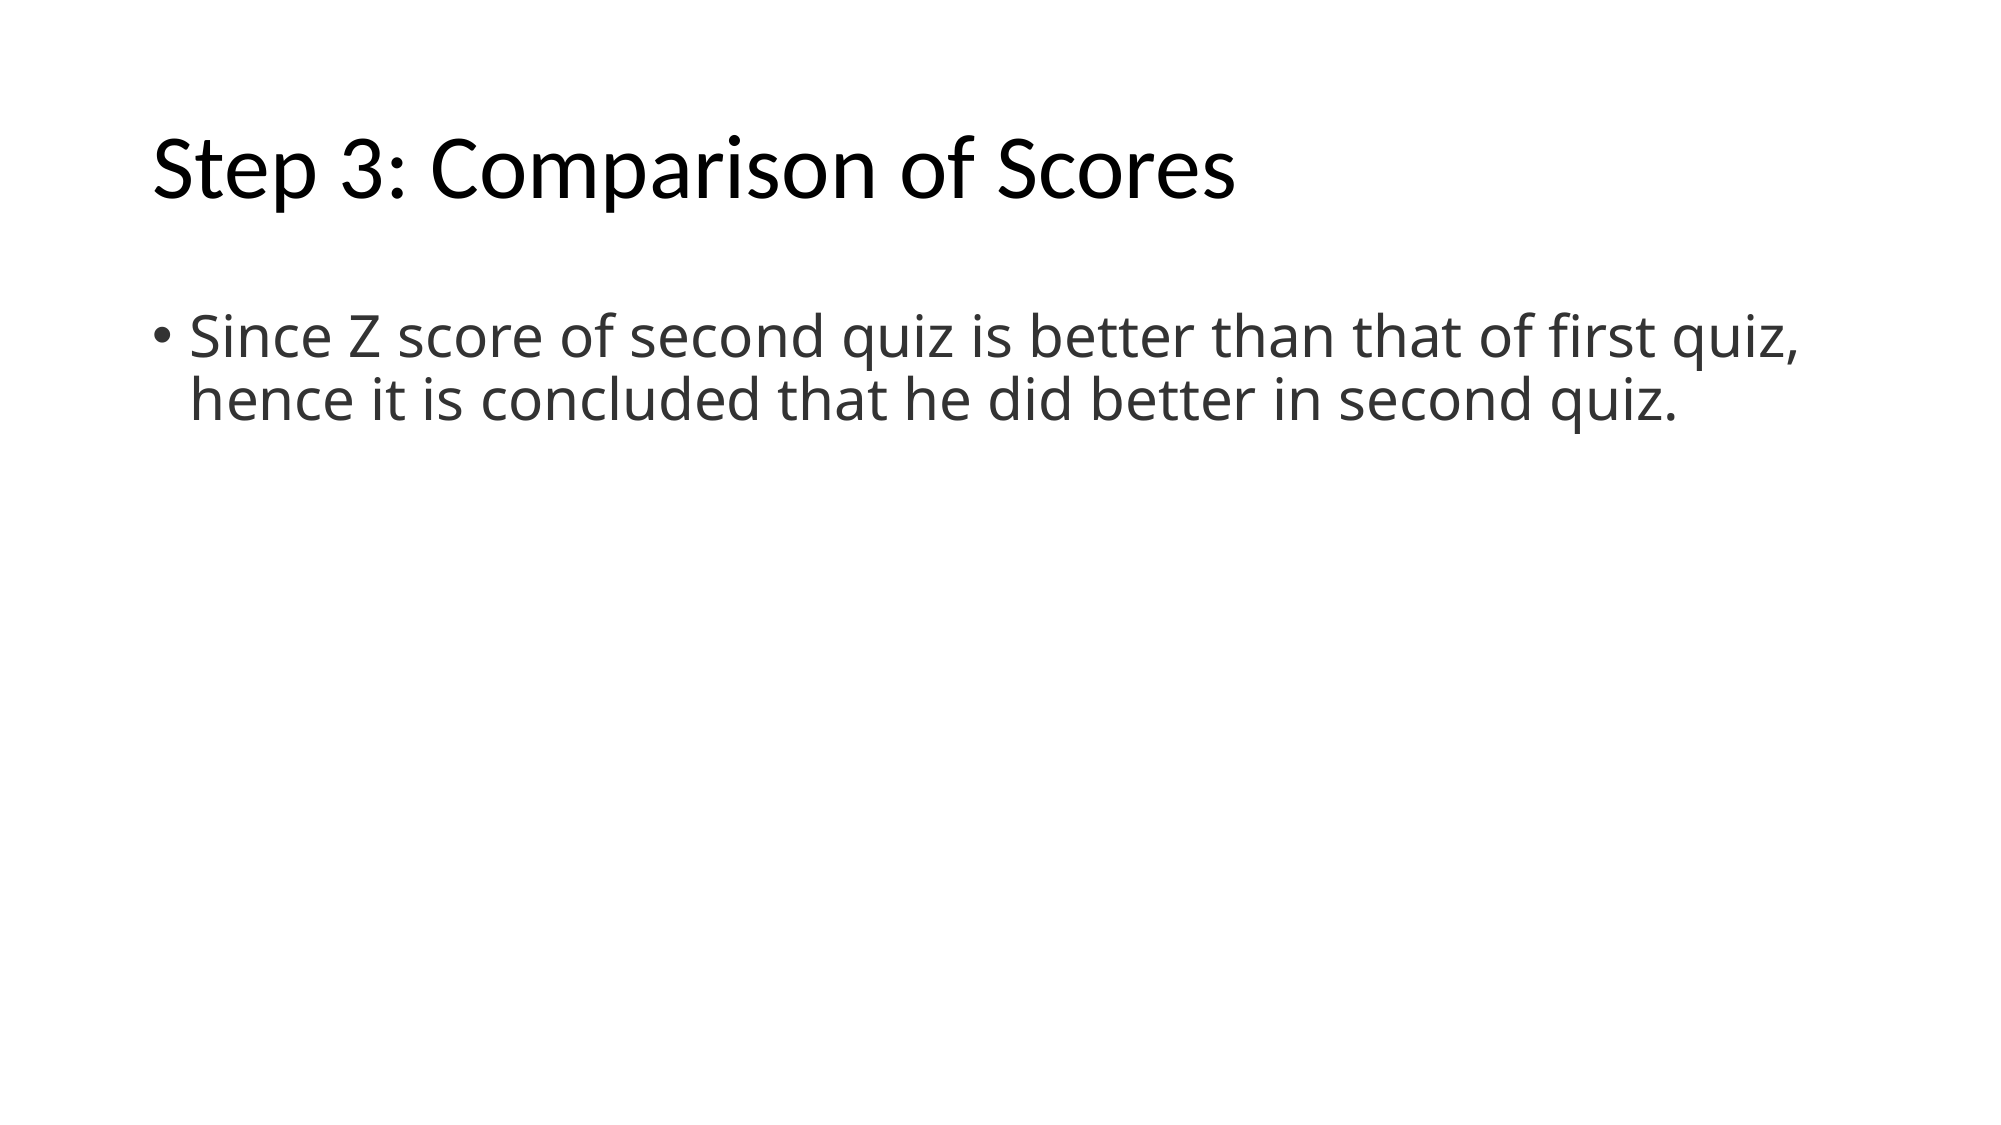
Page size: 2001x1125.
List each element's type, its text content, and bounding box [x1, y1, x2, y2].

list Since Z score of second quiz is better than that of first quiz, hence it is concluded that he did better in second quiz. [137, 299, 1863, 1014]
title Step 3: Comparison of Scores [137, 59, 1863, 278]
